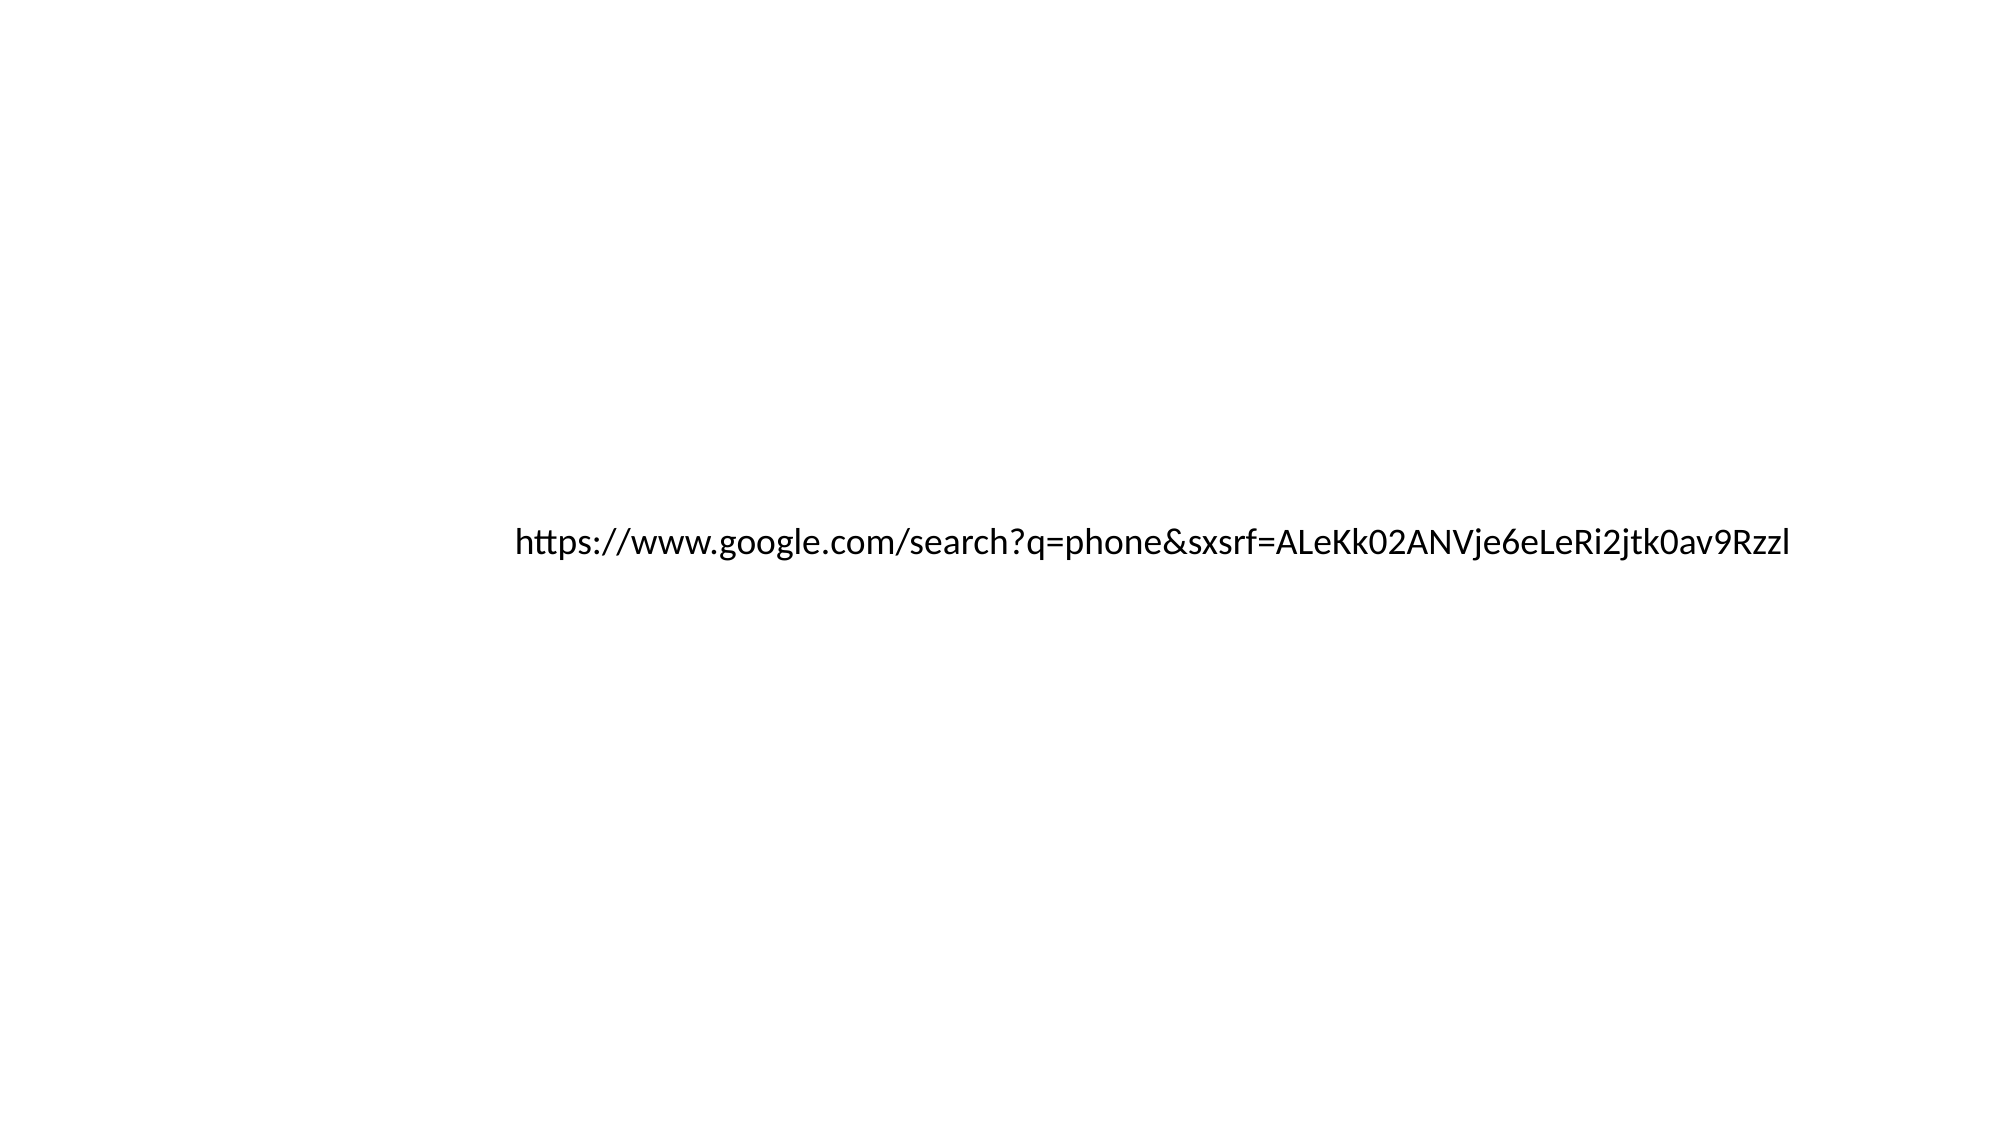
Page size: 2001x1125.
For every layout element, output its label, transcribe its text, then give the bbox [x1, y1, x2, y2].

text_box https://www.google.com/search?q=phone&sxsrf=ALeKk02ANVje6eLeRi2jtk0av9Rzzl [500, 509, 1827, 570]
